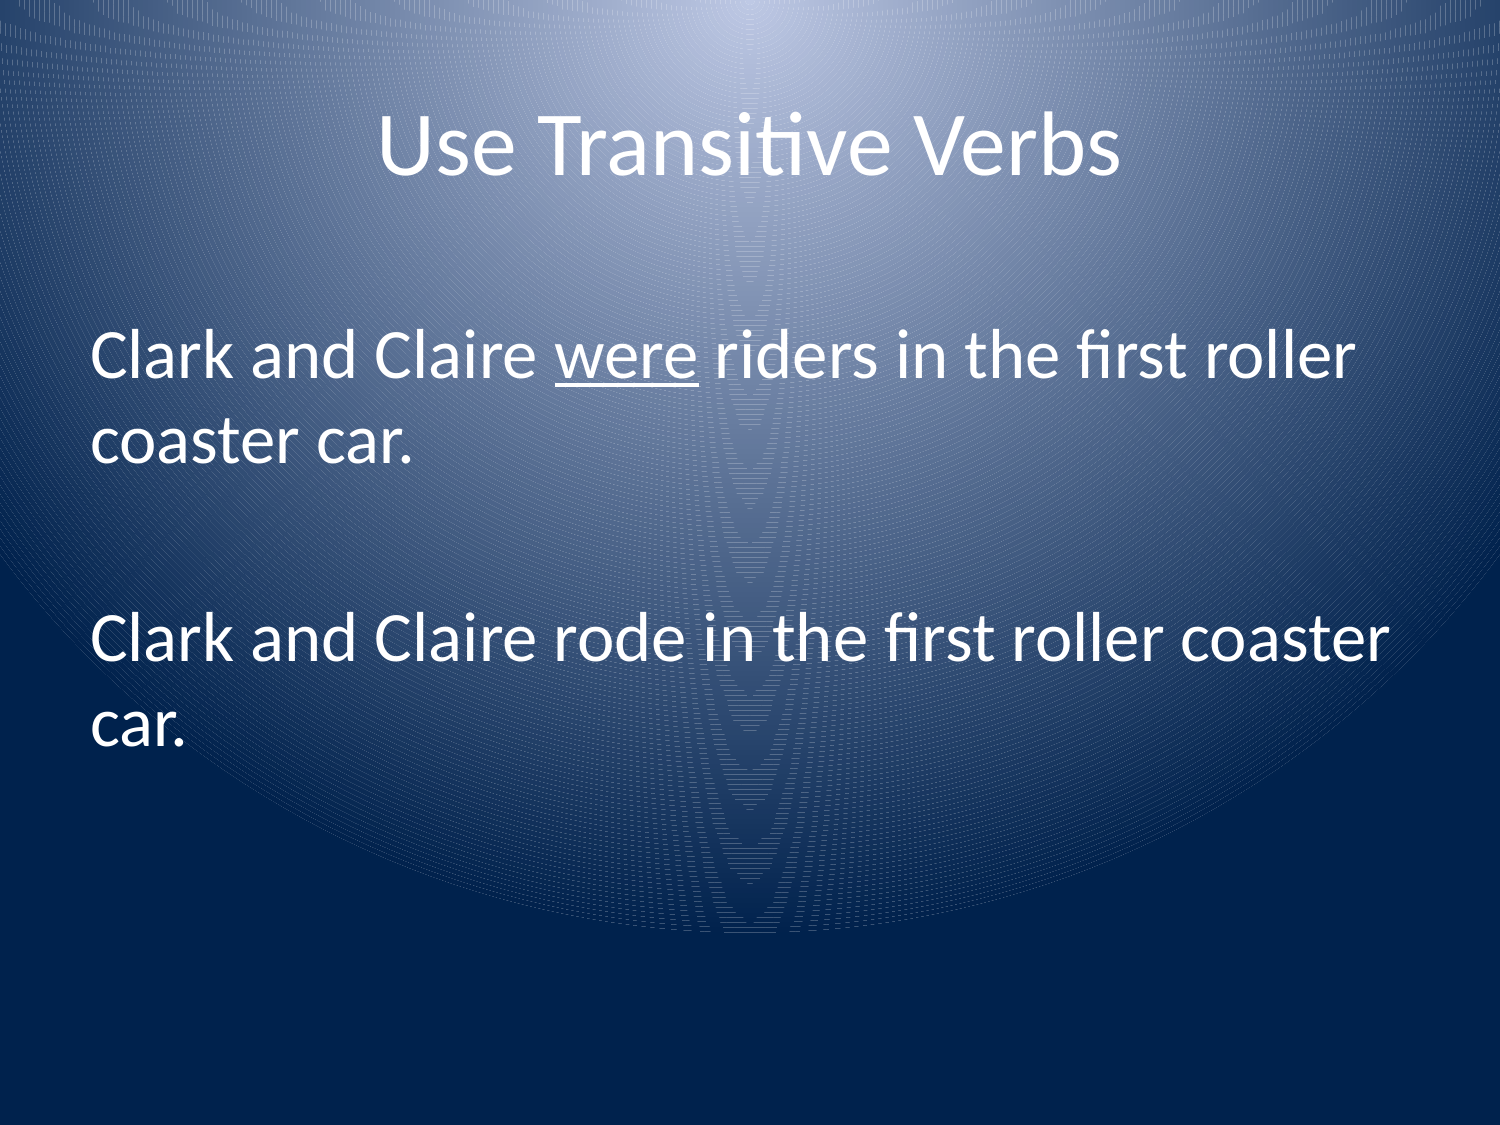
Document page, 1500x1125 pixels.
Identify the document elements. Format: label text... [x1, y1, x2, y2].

title Use Transitive Verbs [74, 44, 1426, 233]
list Clark and Claire were riders in the first roller coaster car. Clark and Claire rode in the first roller coaster car. [74, 299, 1426, 1043]
